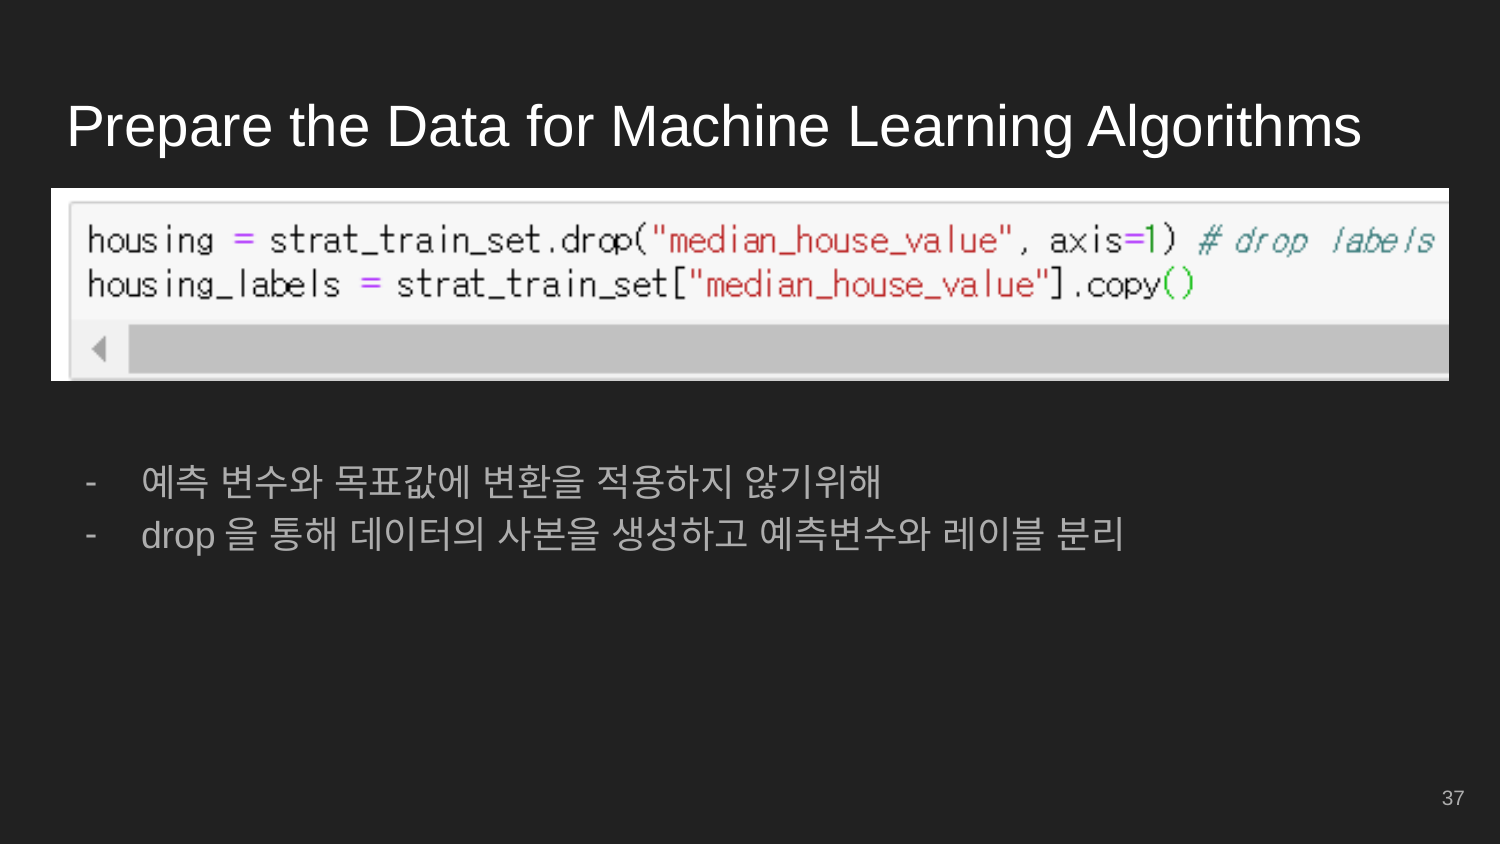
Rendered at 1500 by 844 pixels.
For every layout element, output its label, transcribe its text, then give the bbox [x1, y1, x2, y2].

list 예측 변수와 목표값에 변환을 적용하지 않기위해 drop을 통해 데이터의 사본을 생성하고 예측변수와 레이블 분리 [51, 388, 1449, 750]
picture [50, 188, 1450, 381]
title Prepare the Data for Machine Learning Algorithms [51, 72, 1449, 167]
slide_number ‹#› [1389, 764, 1480, 830]
